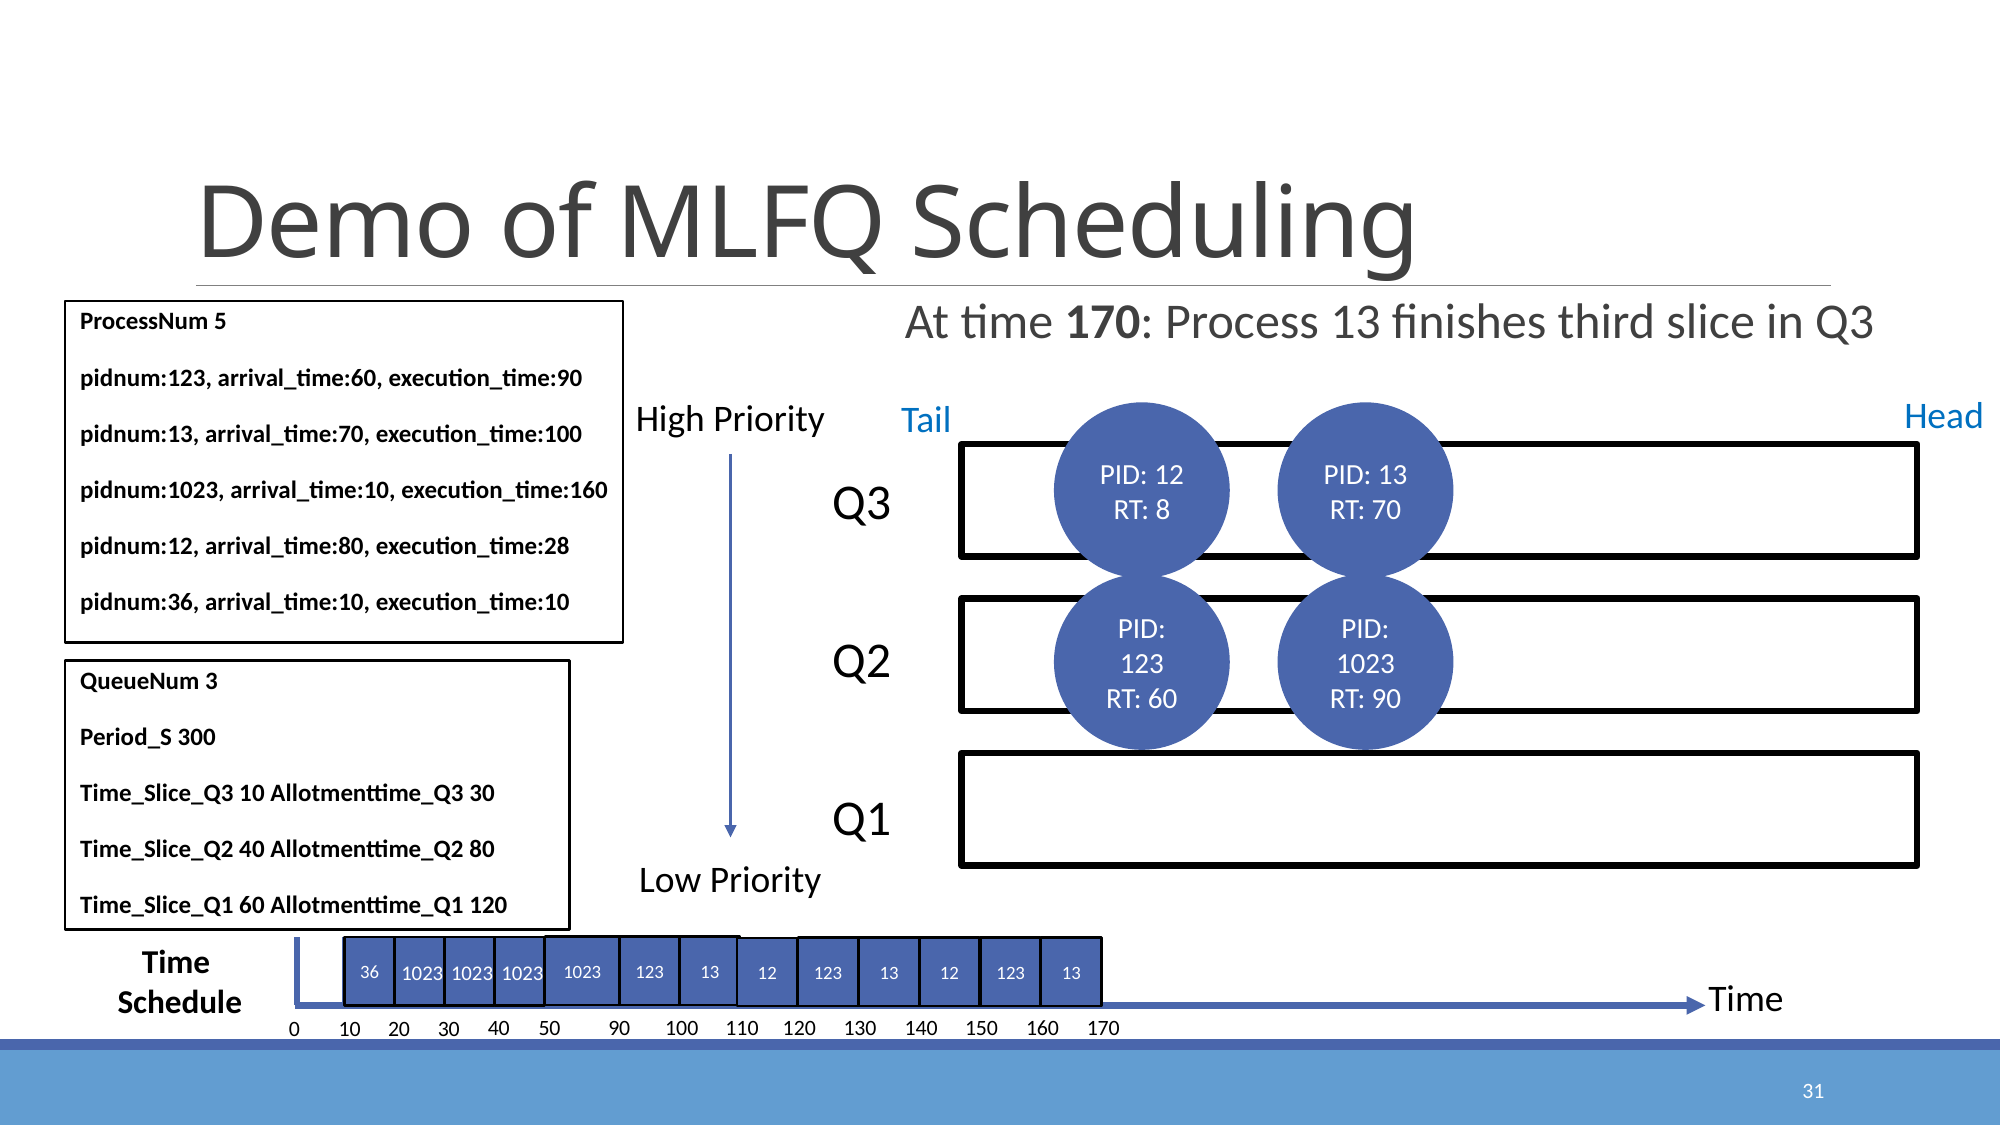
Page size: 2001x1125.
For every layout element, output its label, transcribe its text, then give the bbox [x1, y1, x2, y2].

list At time 170: Process 13 finishes third slice in Q3 [889, 281, 1990, 380]
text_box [633, 382, 2000, 909]
slide_number 31 [1624, 1059, 1840, 1120]
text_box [101, 932, 1801, 1051]
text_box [64, 300, 624, 930]
title Demo of MLFQ Scheduling [180, 47, 1830, 285]
